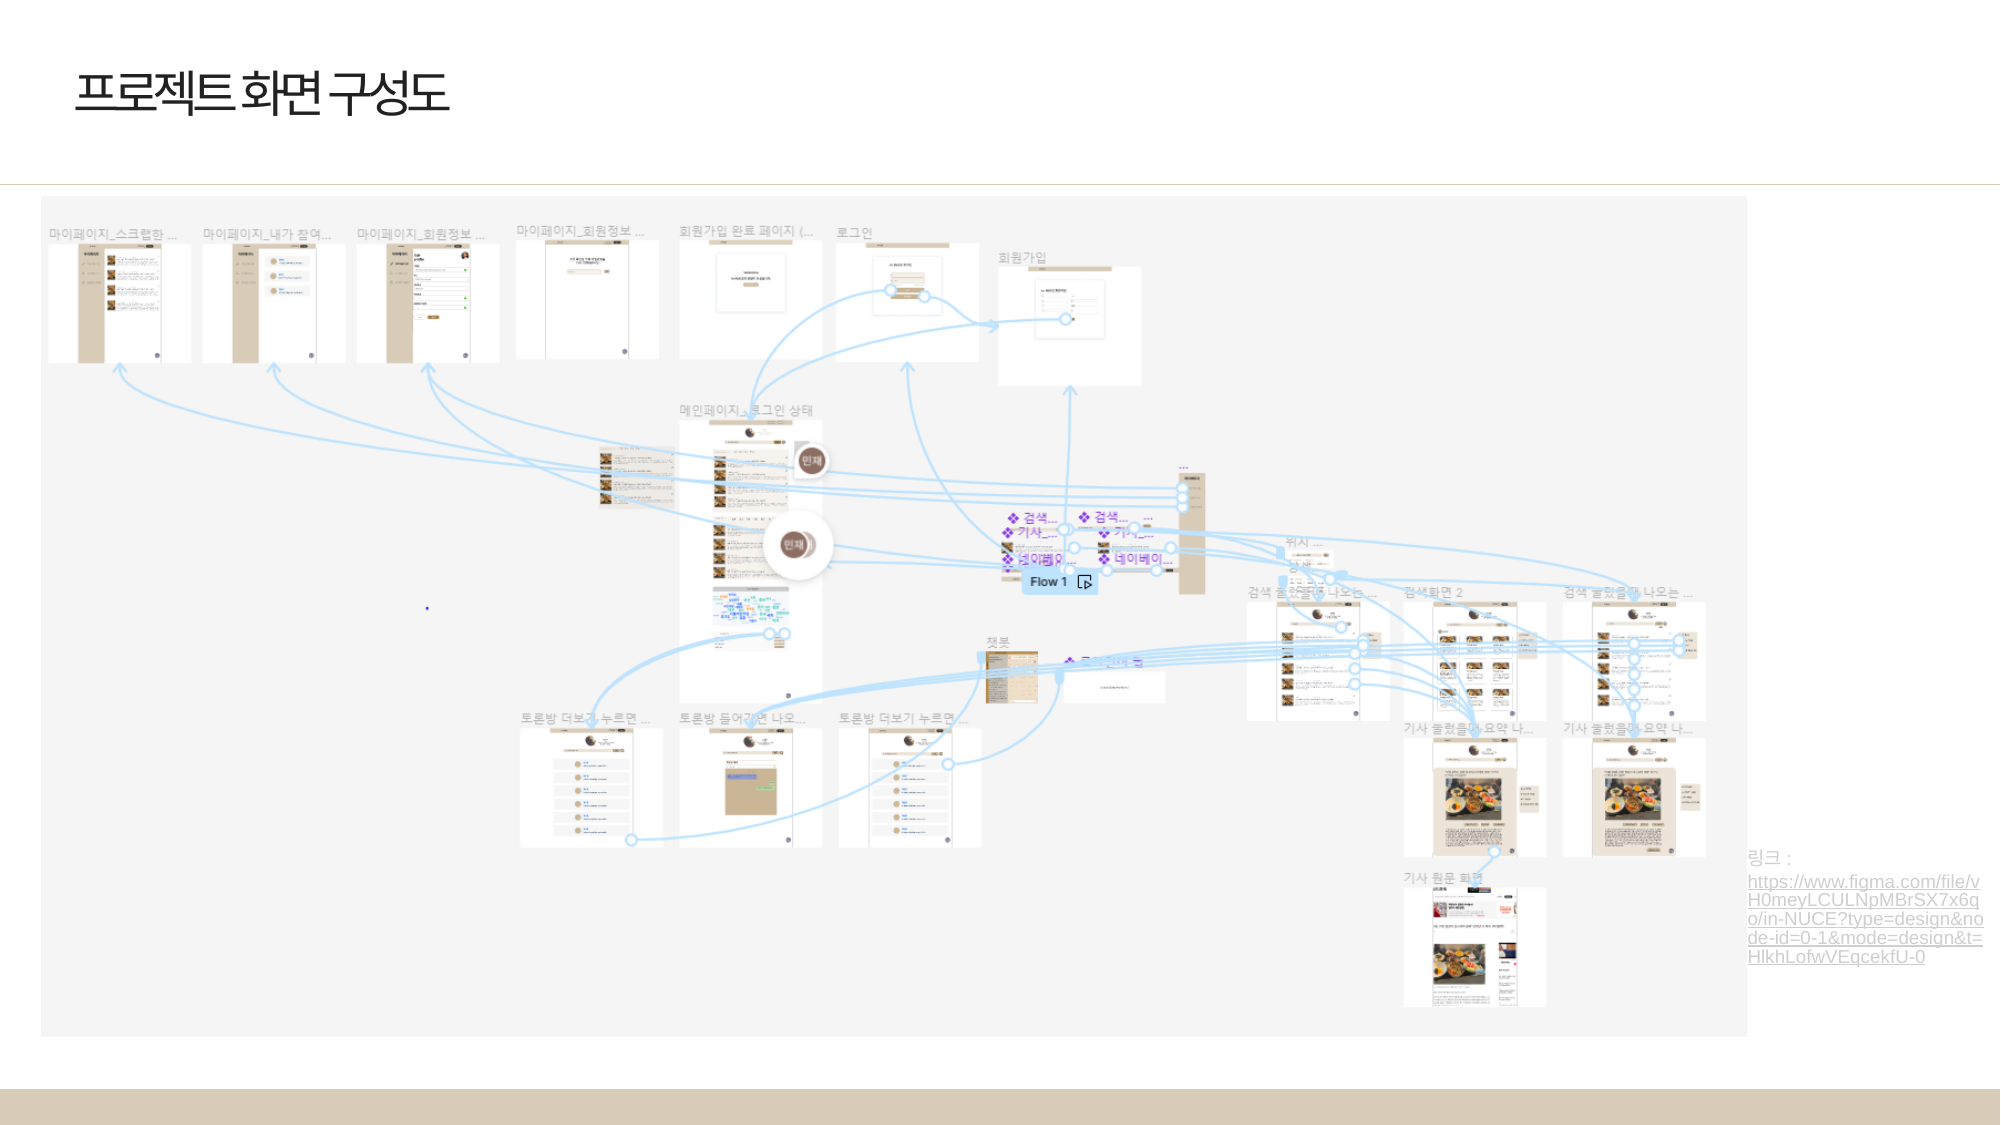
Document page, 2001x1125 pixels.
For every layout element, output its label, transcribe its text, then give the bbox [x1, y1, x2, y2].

text_box 프로젝트 화면 구성도 [58, 55, 476, 130]
text_box 링크: https://www.figma.com/file/vH0meyLCULNpMBrSX7x6qo/in-NUCE?type=design&node-id=0-1&mode=design&t=HlkhLofwVEqcekfU-0 [1746, 839, 2000, 900]
picture [41, 196, 1747, 1037]
text_box [0, 1089, 2000, 1125]
